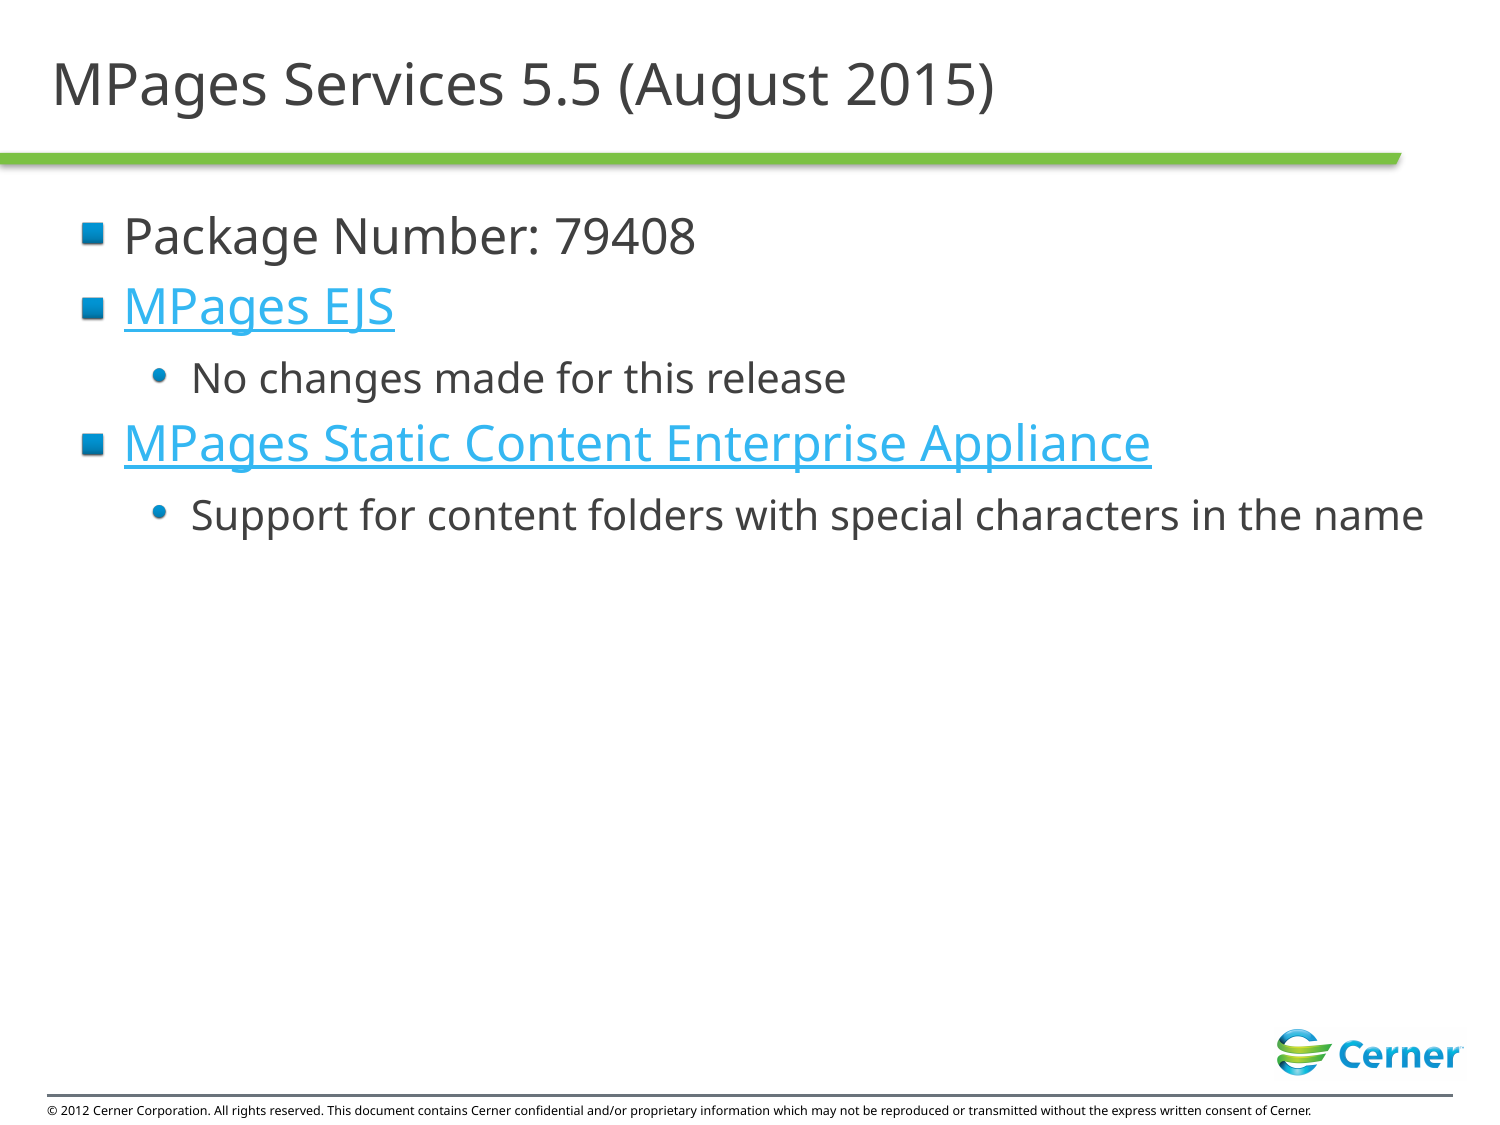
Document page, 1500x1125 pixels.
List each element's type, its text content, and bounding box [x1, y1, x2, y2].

picture [77, 220, 108, 249]
picture [146, 364, 172, 389]
list Package Number: 79408 MPages EJS No changes made for this release MPages Static Content Enterprise Appliance Support for content folders with special characters in the name [62, 197, 1449, 976]
picture [146, 501, 172, 525]
picture [77, 295, 108, 324]
picture [77, 431, 108, 460]
picture [1274, 1027, 1467, 1081]
title MPages Services 5.5 (August 2015) [37, 32, 1458, 133]
